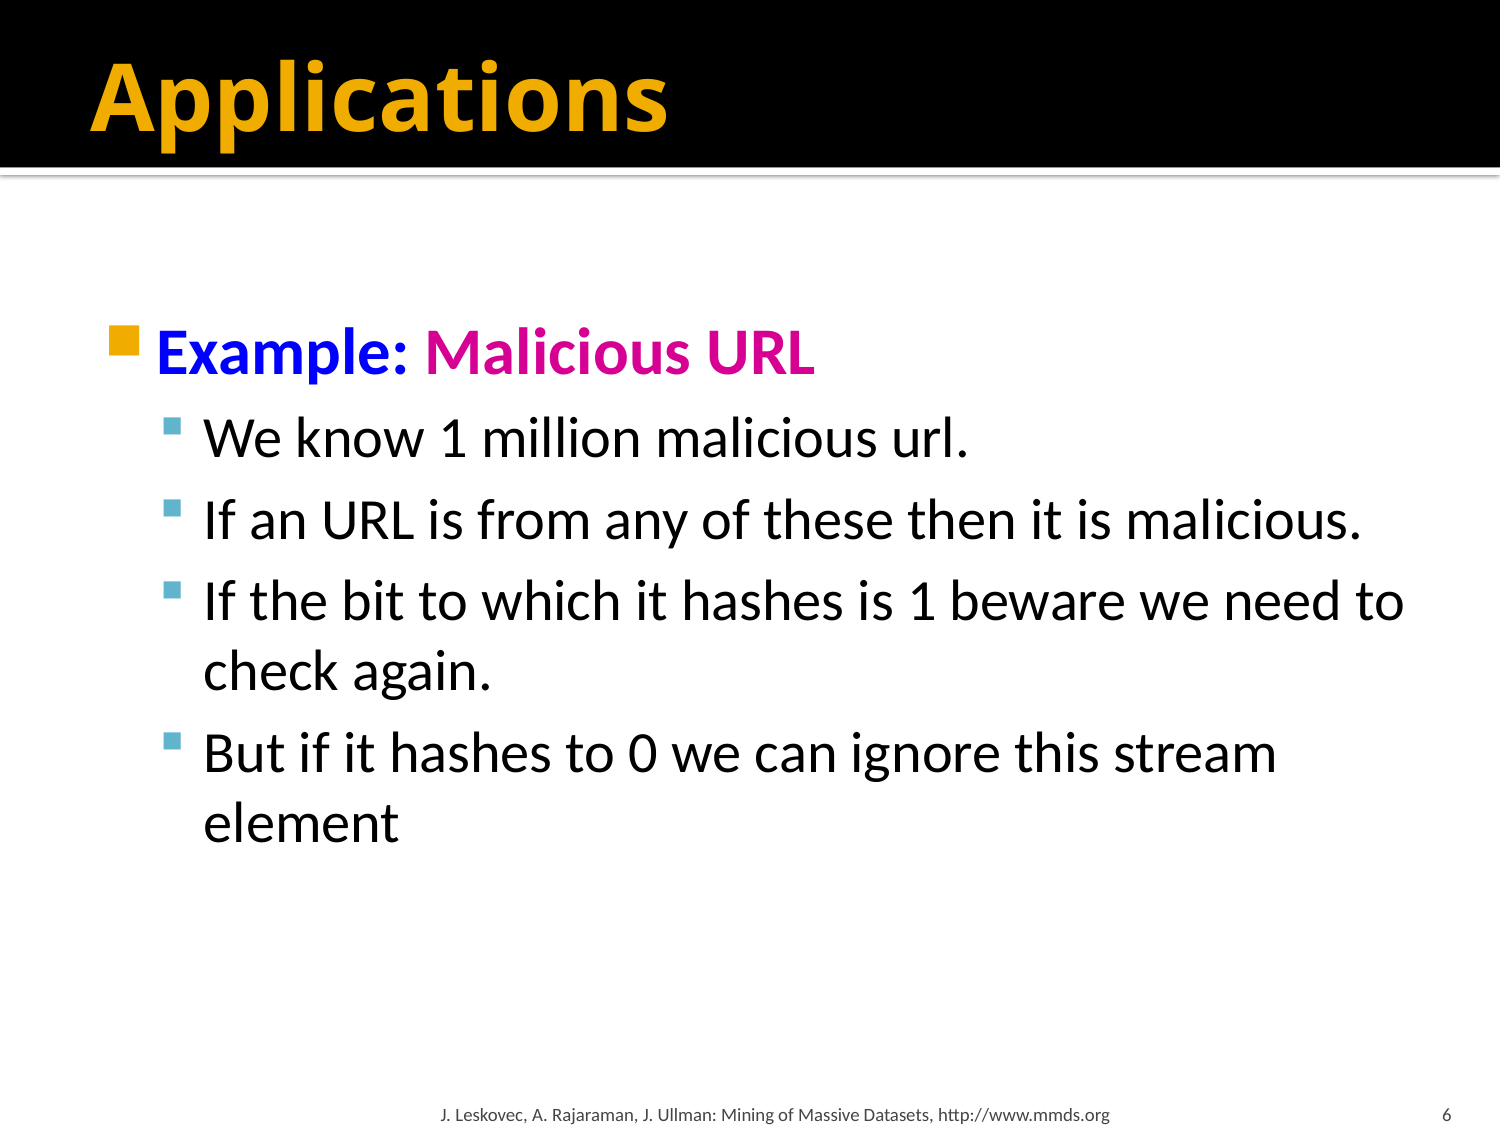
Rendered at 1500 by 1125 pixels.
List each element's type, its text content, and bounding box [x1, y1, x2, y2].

slide_number 6 [1345, 1080, 1467, 1125]
list Example: Malicious URL We know 1 million malicious url. If an URL is from any of these then it is malicious. If the bit to which it hashes is 1 beware we need to check again. But if it hashes to 0 we can ignore this stream element [75, 212, 1425, 1075]
footer J. Leskovec, A. Rajaraman, J. Ullman: Mining of Massive Datasets, http://www.mmds.org [433, 1080, 1337, 1125]
title Applications [75, 12, 1425, 175]
